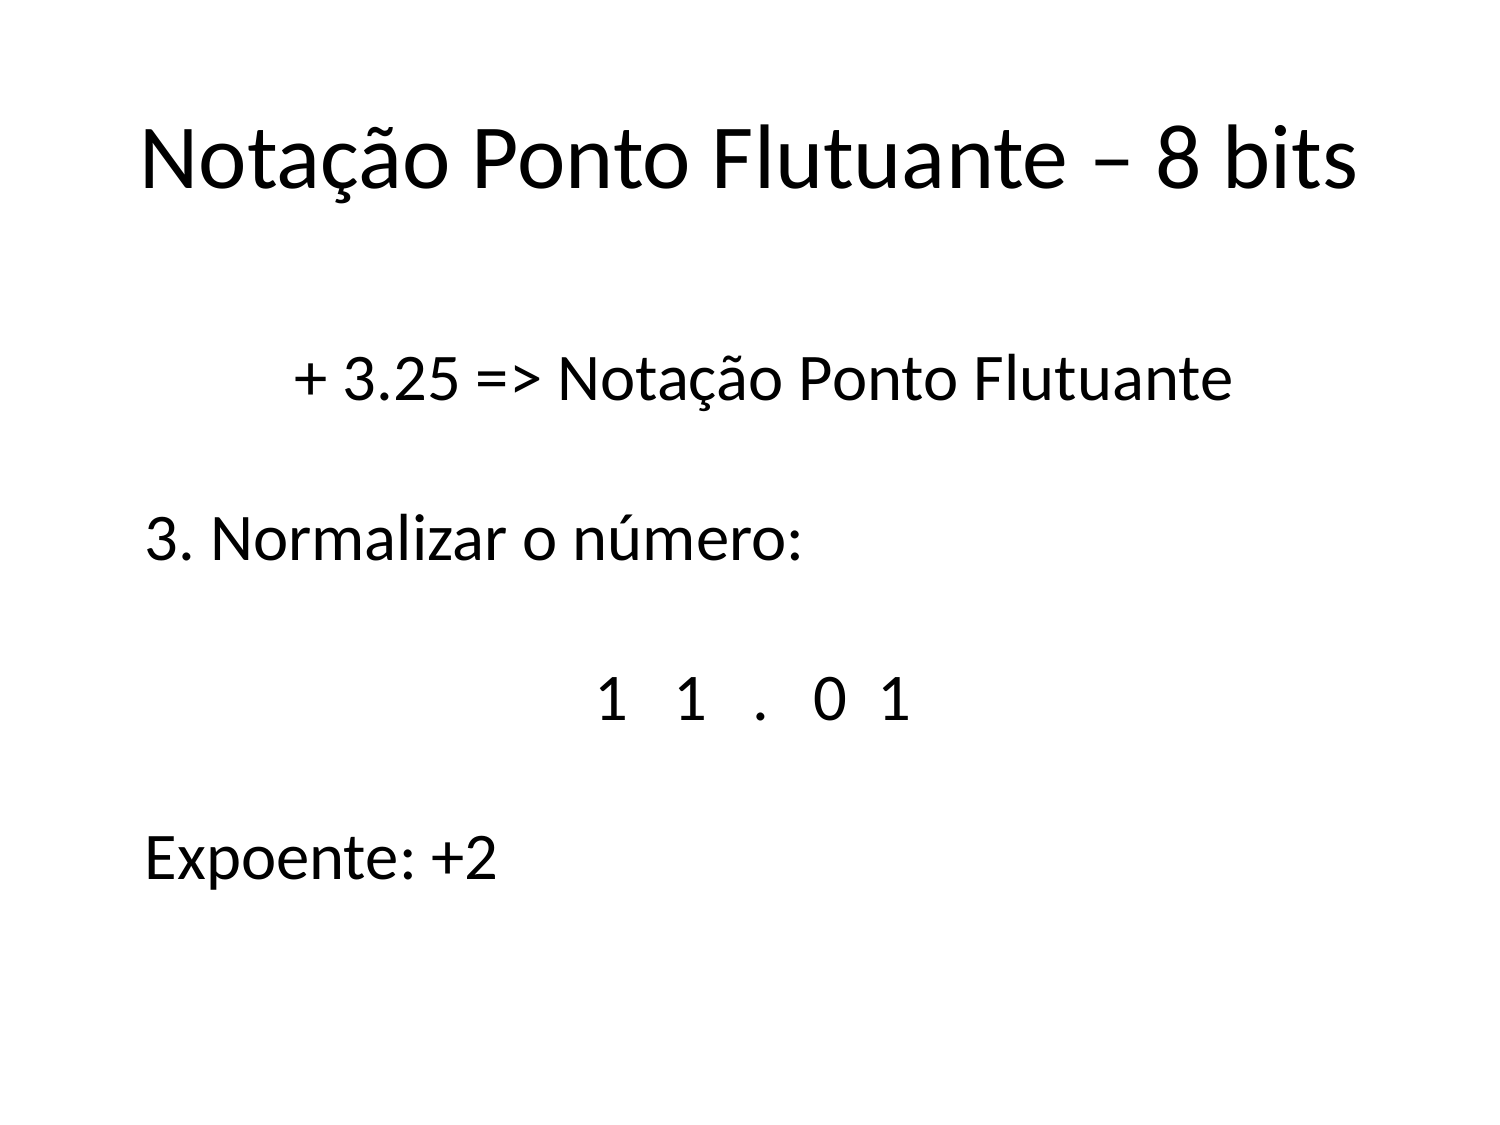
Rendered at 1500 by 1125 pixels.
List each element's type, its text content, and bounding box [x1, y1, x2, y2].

text_box + 3.25 => Notação Ponto Flutuante 3. Normalizar o número: 1 1 . 0 1 Expoente: +2 [130, 326, 1250, 901]
title Notação Ponto Flutuante – 8 bits [112, 30, 1388, 273]
